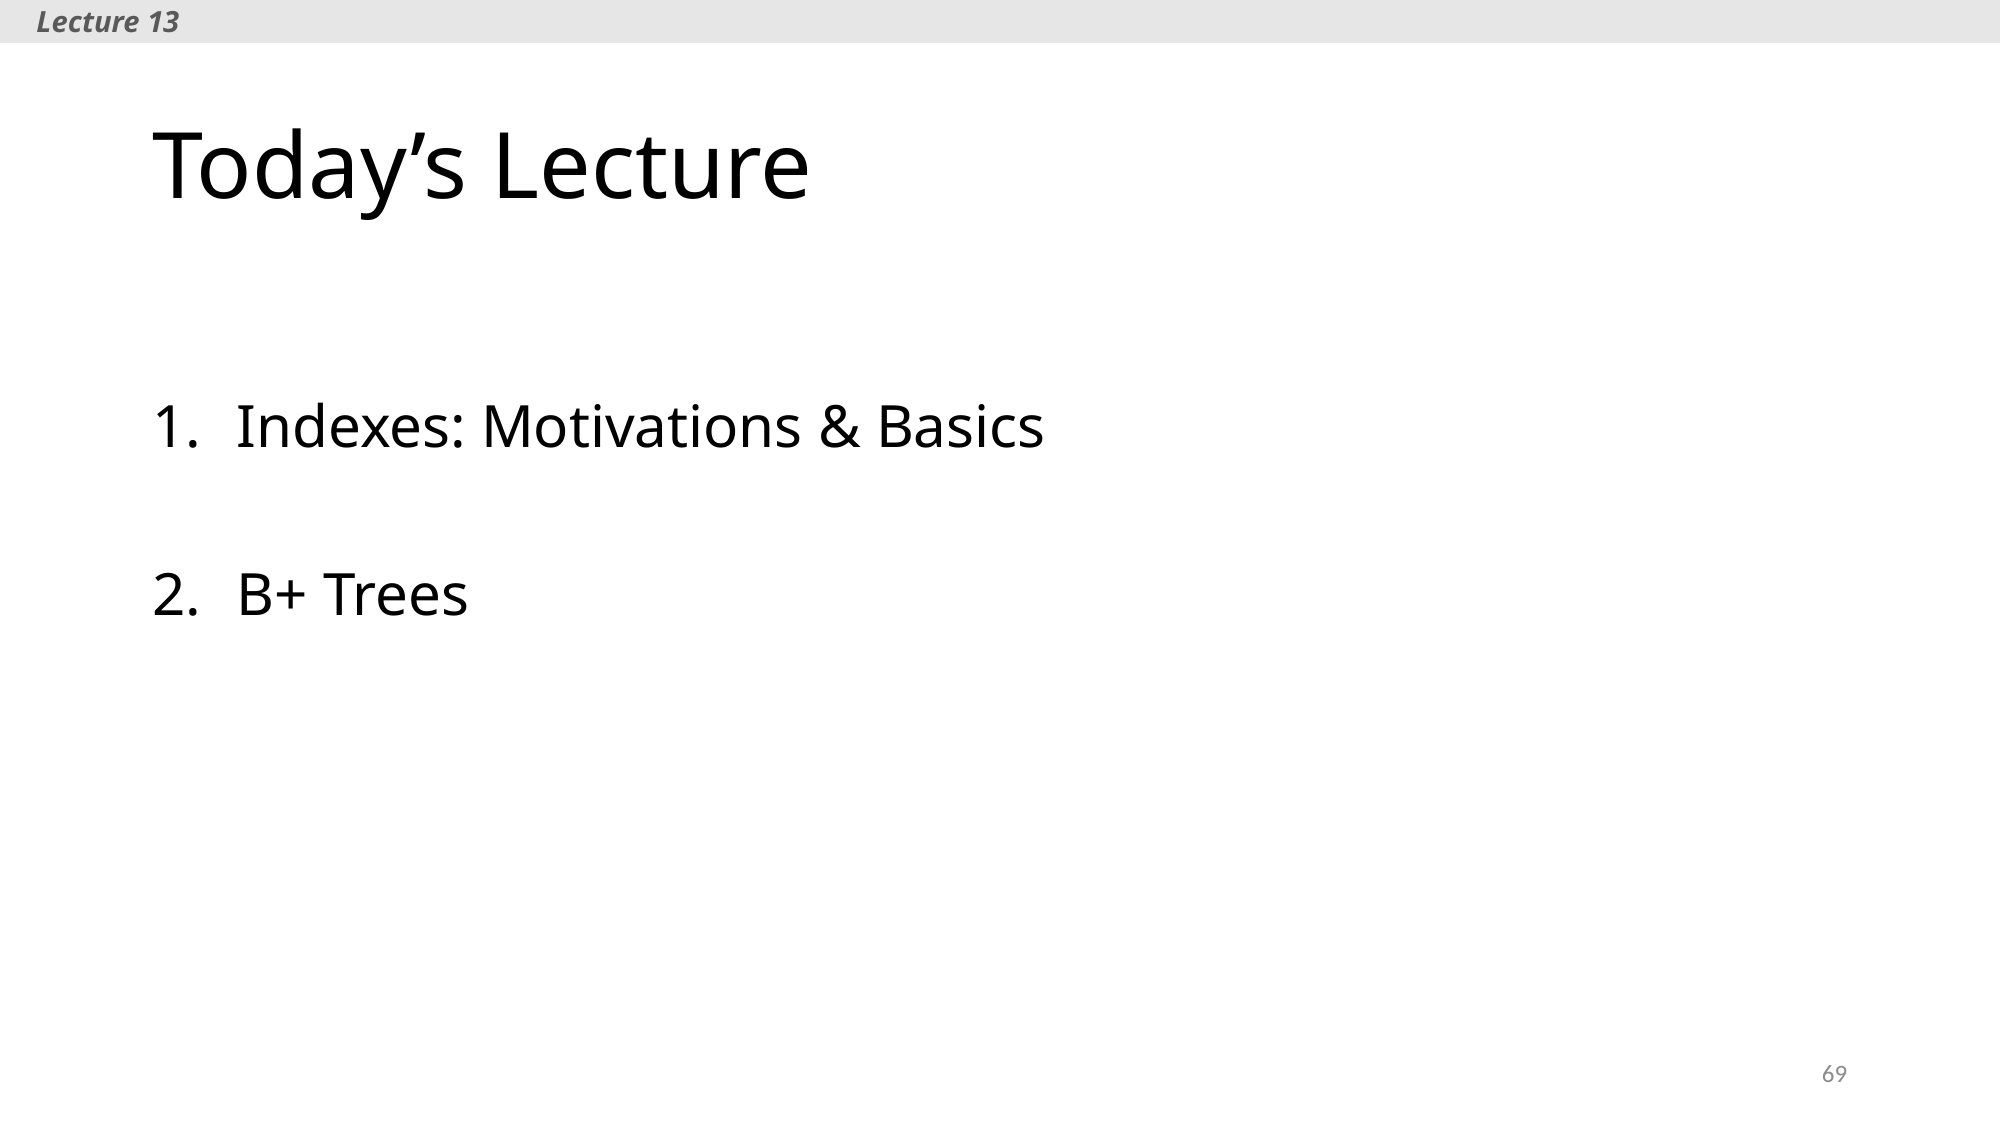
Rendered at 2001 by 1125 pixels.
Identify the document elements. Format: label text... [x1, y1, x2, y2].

slide_number 69 [1412, 1042, 1863, 1103]
list Indexes: Motivations & Basics B+ Trees [137, 299, 1863, 1014]
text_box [0, 0, 2000, 47]
title Today’s Lecture [137, 59, 1863, 278]
